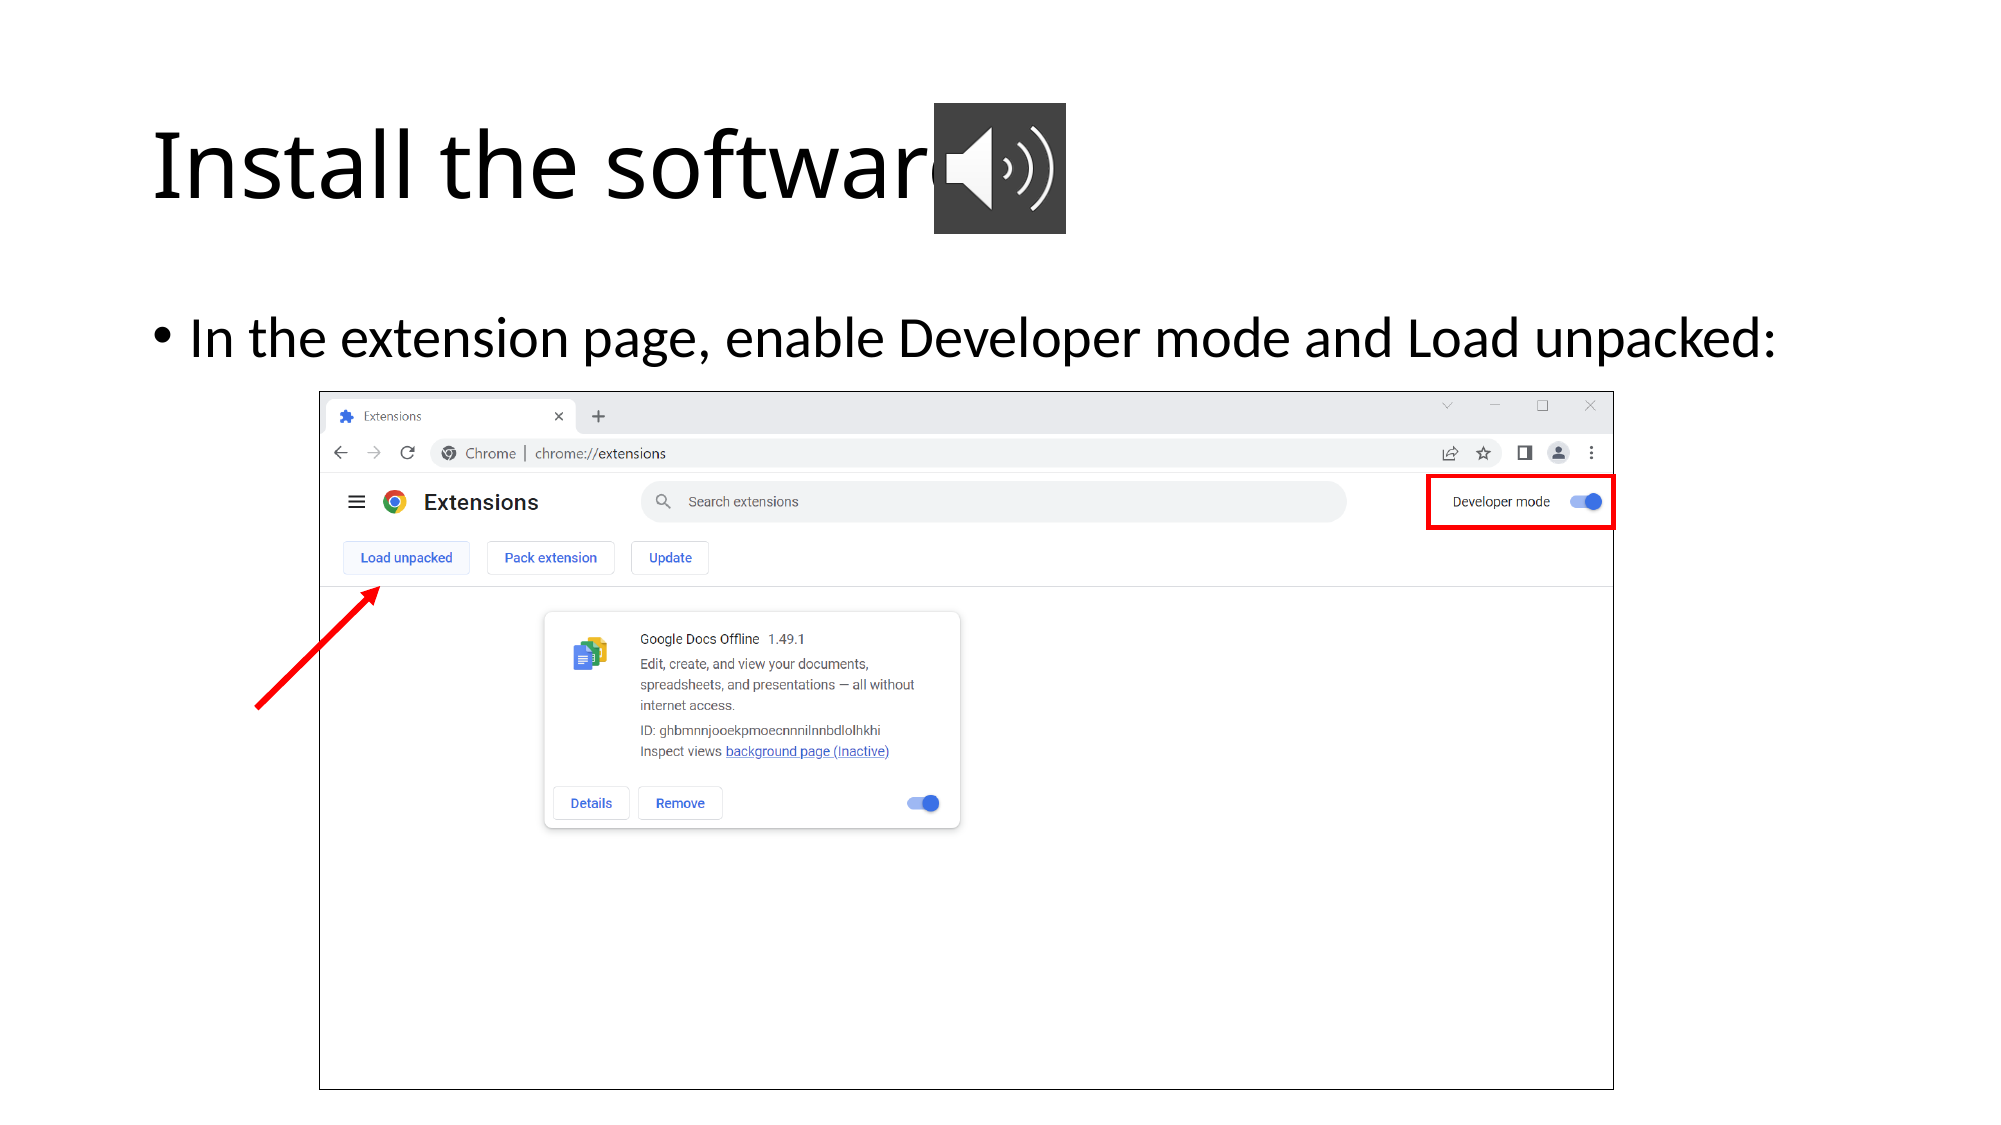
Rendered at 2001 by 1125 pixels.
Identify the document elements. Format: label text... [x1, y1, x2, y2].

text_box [256, 586, 381, 709]
list In the extension page, enable Developer mode and Load unpacked: [137, 299, 1863, 1014]
picture [933, 101, 1067, 236]
picture [319, 391, 1614, 1090]
title Install the software [137, 59, 1863, 278]
